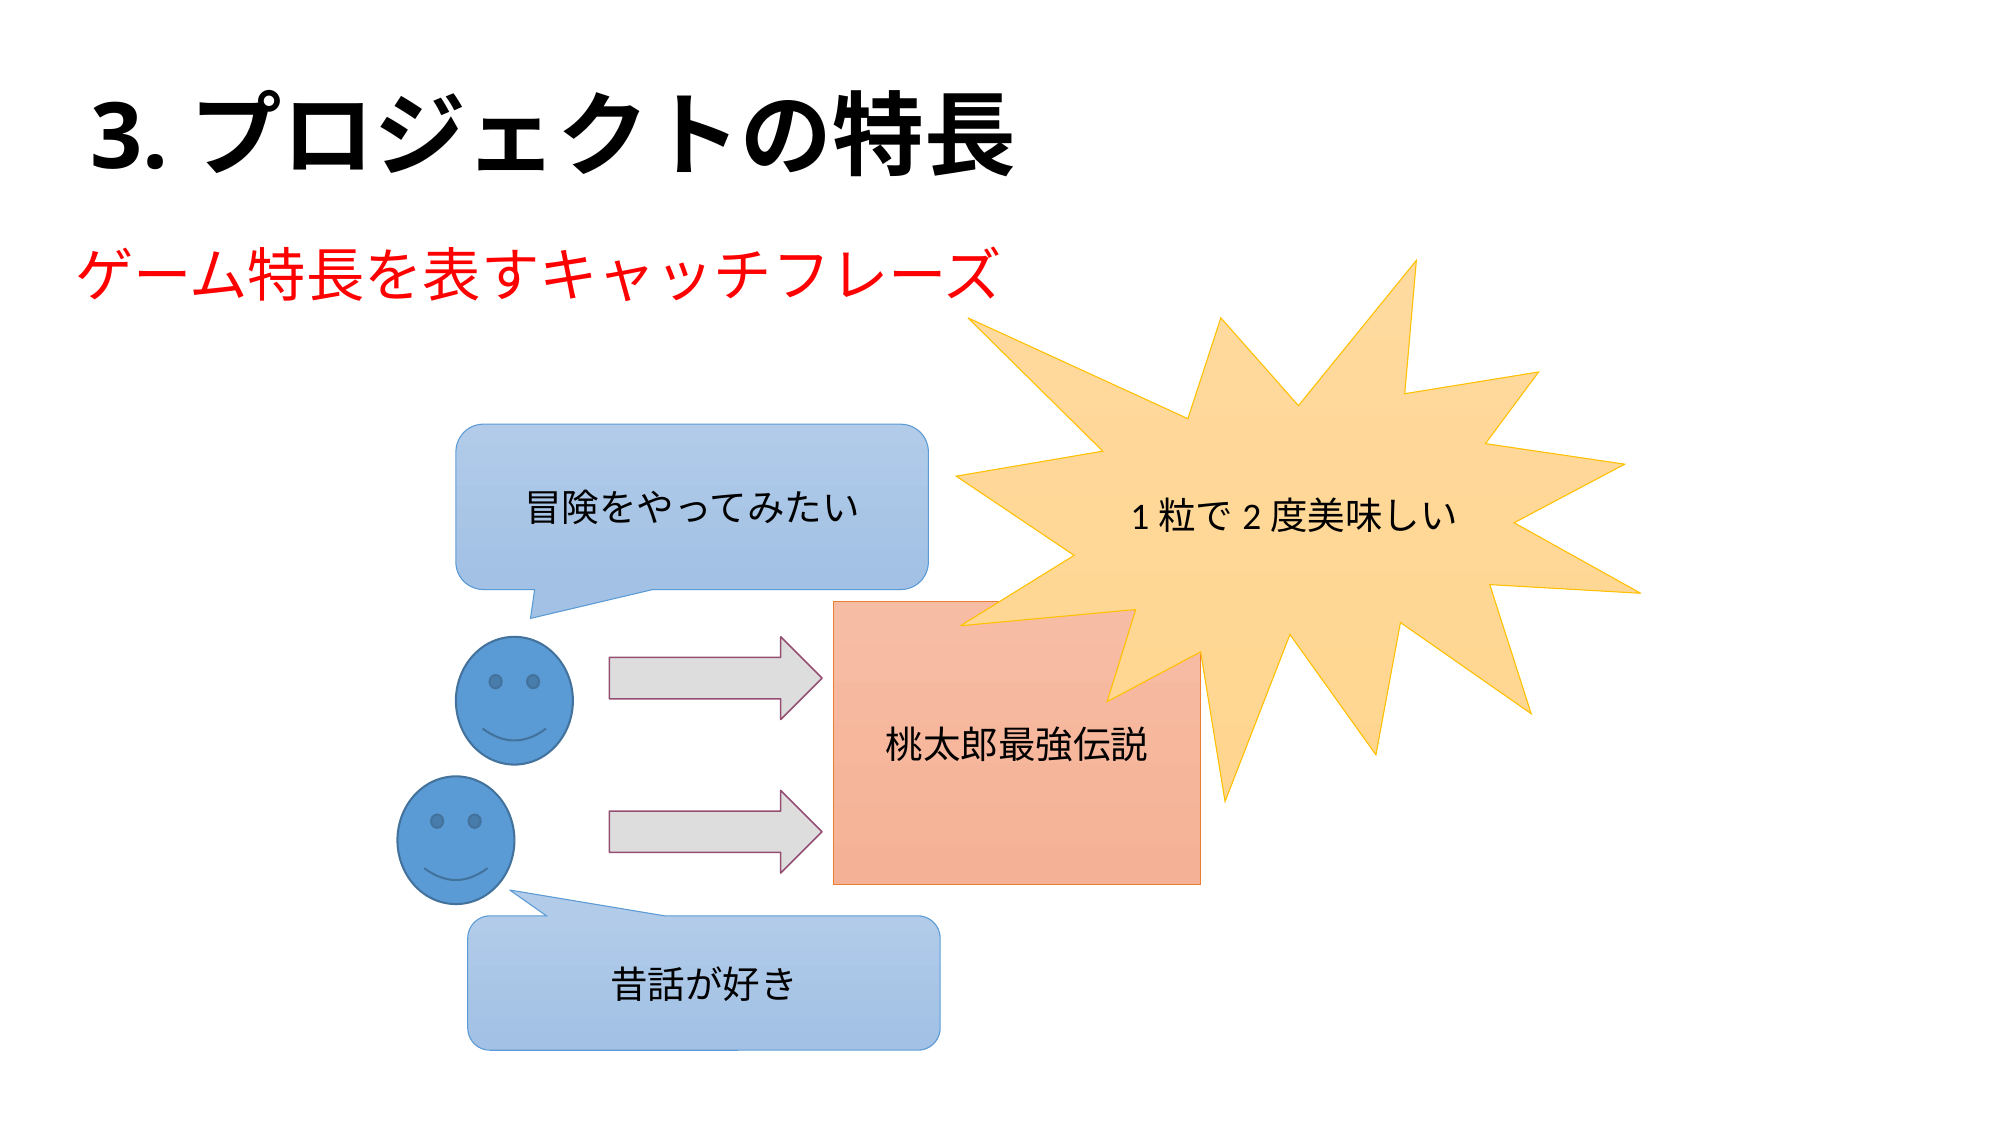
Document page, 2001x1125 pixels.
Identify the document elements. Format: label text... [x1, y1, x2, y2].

title 3.プロジェクトの特長 [75, 45, 1425, 233]
text_box 1粒で2度美味しい [954, 258, 1641, 804]
list ゲーム特長を表すキャッチフレーズ [59, 238, 1936, 389]
text_box [454, 635, 574, 766]
text_box 昔話が好き [467, 889, 941, 1051]
text_box [396, 775, 516, 906]
text_box 冒険をやってみたい [455, 423, 929, 620]
text_box [609, 636, 823, 720]
text_box [609, 790, 823, 874]
text_box 桃太郎最強伝説 [833, 601, 1201, 885]
